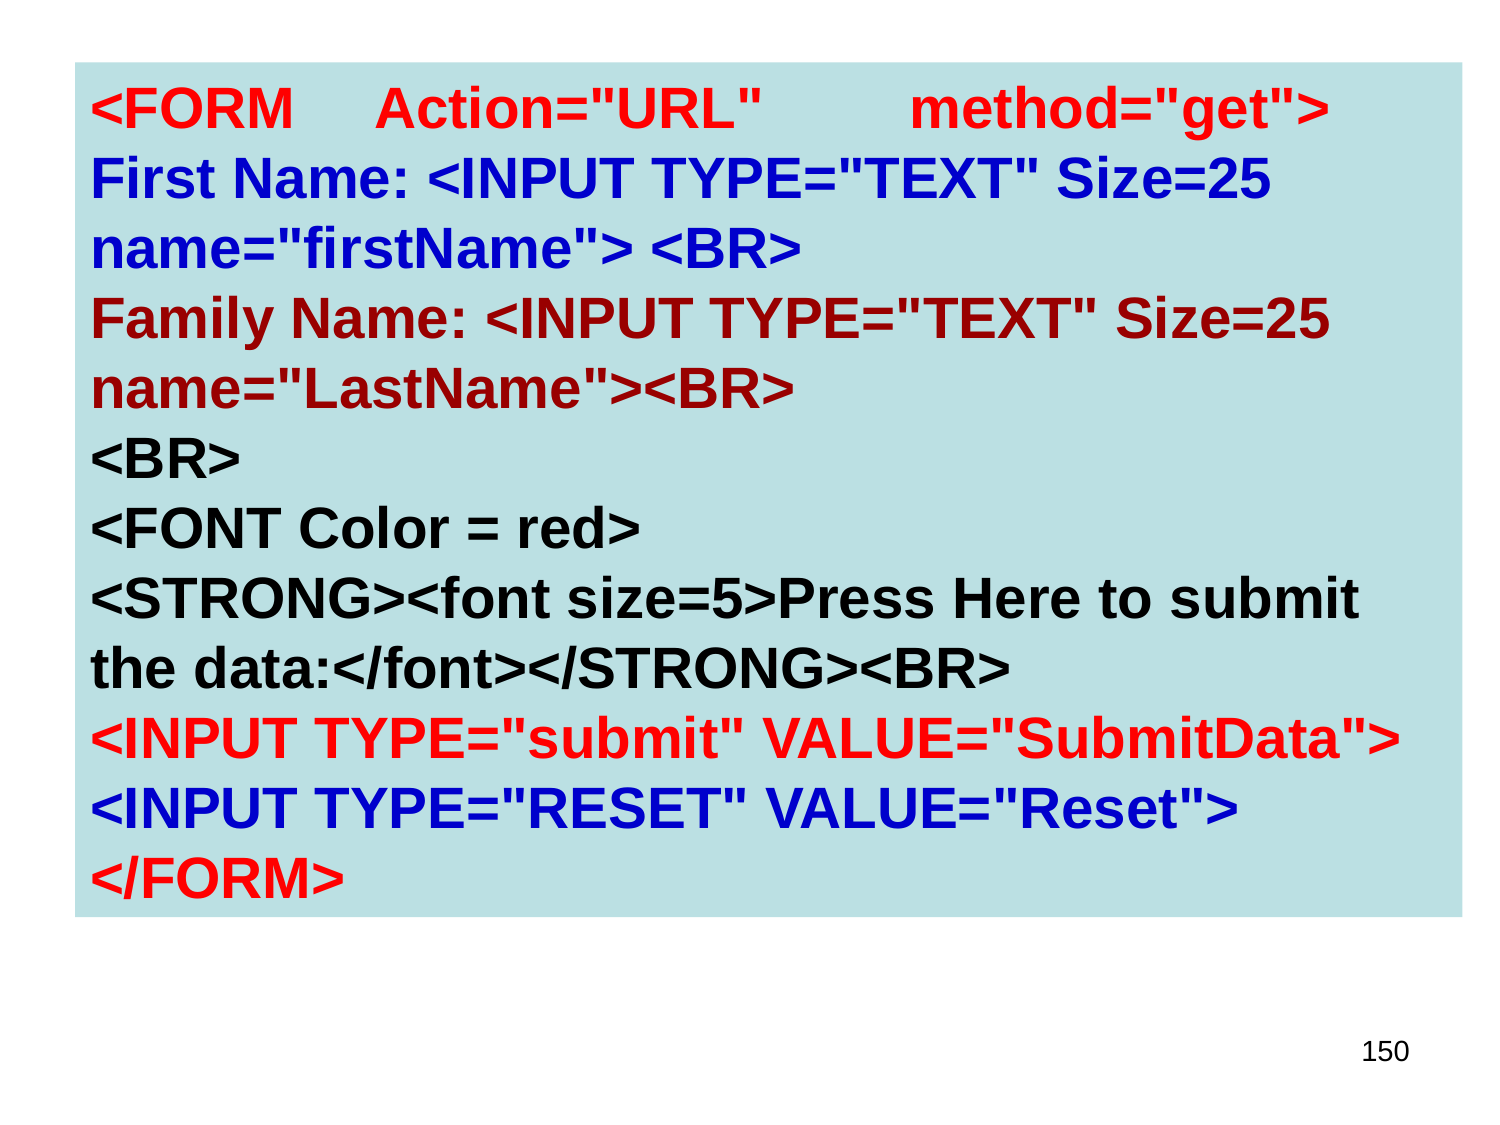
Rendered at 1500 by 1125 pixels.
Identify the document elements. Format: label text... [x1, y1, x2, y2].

text_box <FORM Action="URL" method="get"> First Name: <INPUT TYPE="TEXT" Size=25 name="firstName"> <BR> Family Name: <INPUT TYPE="TEXT" Size=25 name="LastName"><BR> <BR> <FONT Color = red> <STRONG><font size=5>Press Here to submit the data:</font></STRONG><BR> <INPUT TYPE="submit" VALUE="SubmitData"> <INPUT TYPE="RESET" VALUE="Reset"> </FORM> [75, 62, 1463, 918]
text_box 150 [1074, 1024, 1425, 1103]
